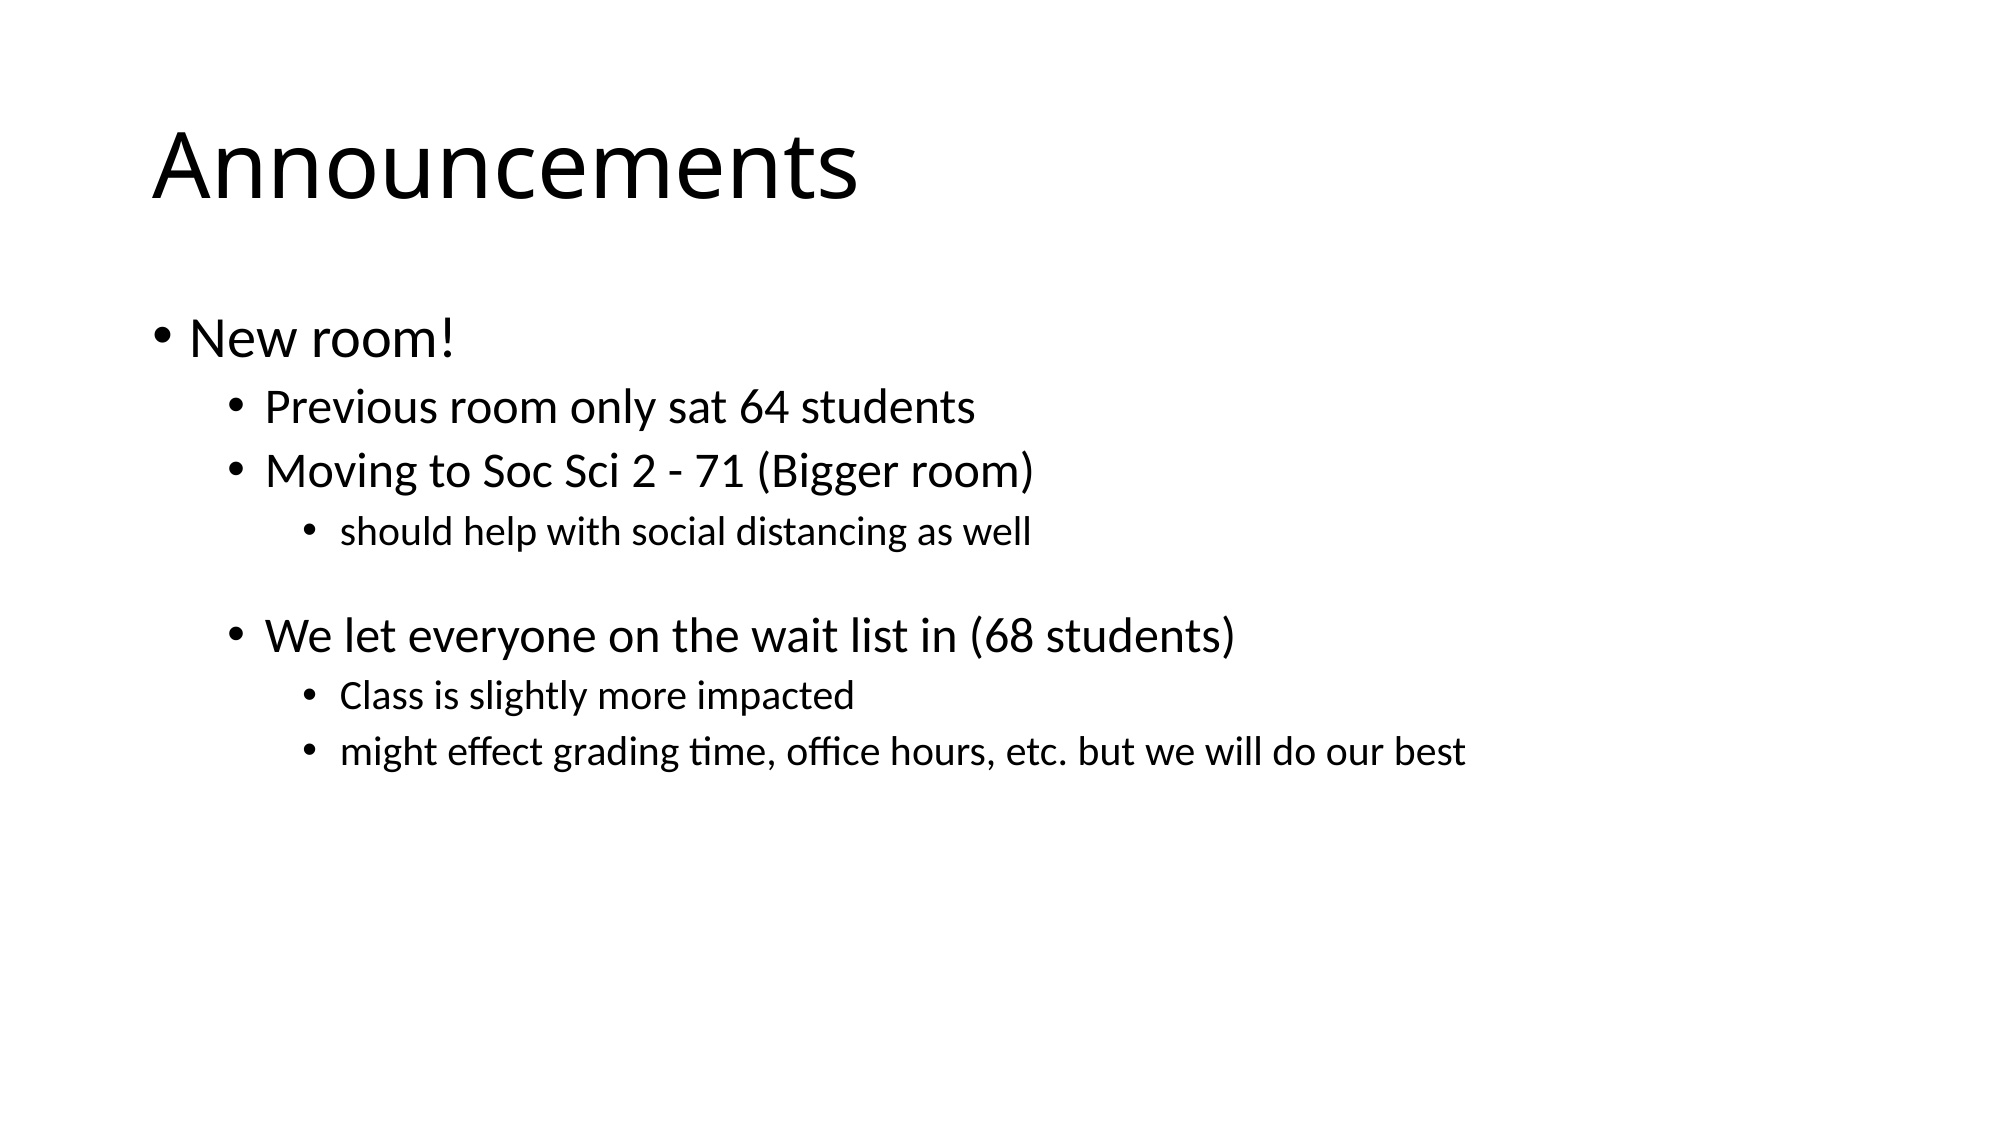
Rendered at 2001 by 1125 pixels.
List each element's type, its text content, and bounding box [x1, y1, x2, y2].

title Announcements [137, 59, 1863, 278]
list New room! Previous room only sat 64 students Moving to Soc Sci 2 - 71 (Bigger room) should help with social distancing as well We let everyone on the wait list in (68 students) Class is slightly more impacted might effect grading time, office hours, etc. but we will do our best [137, 299, 1863, 1014]
